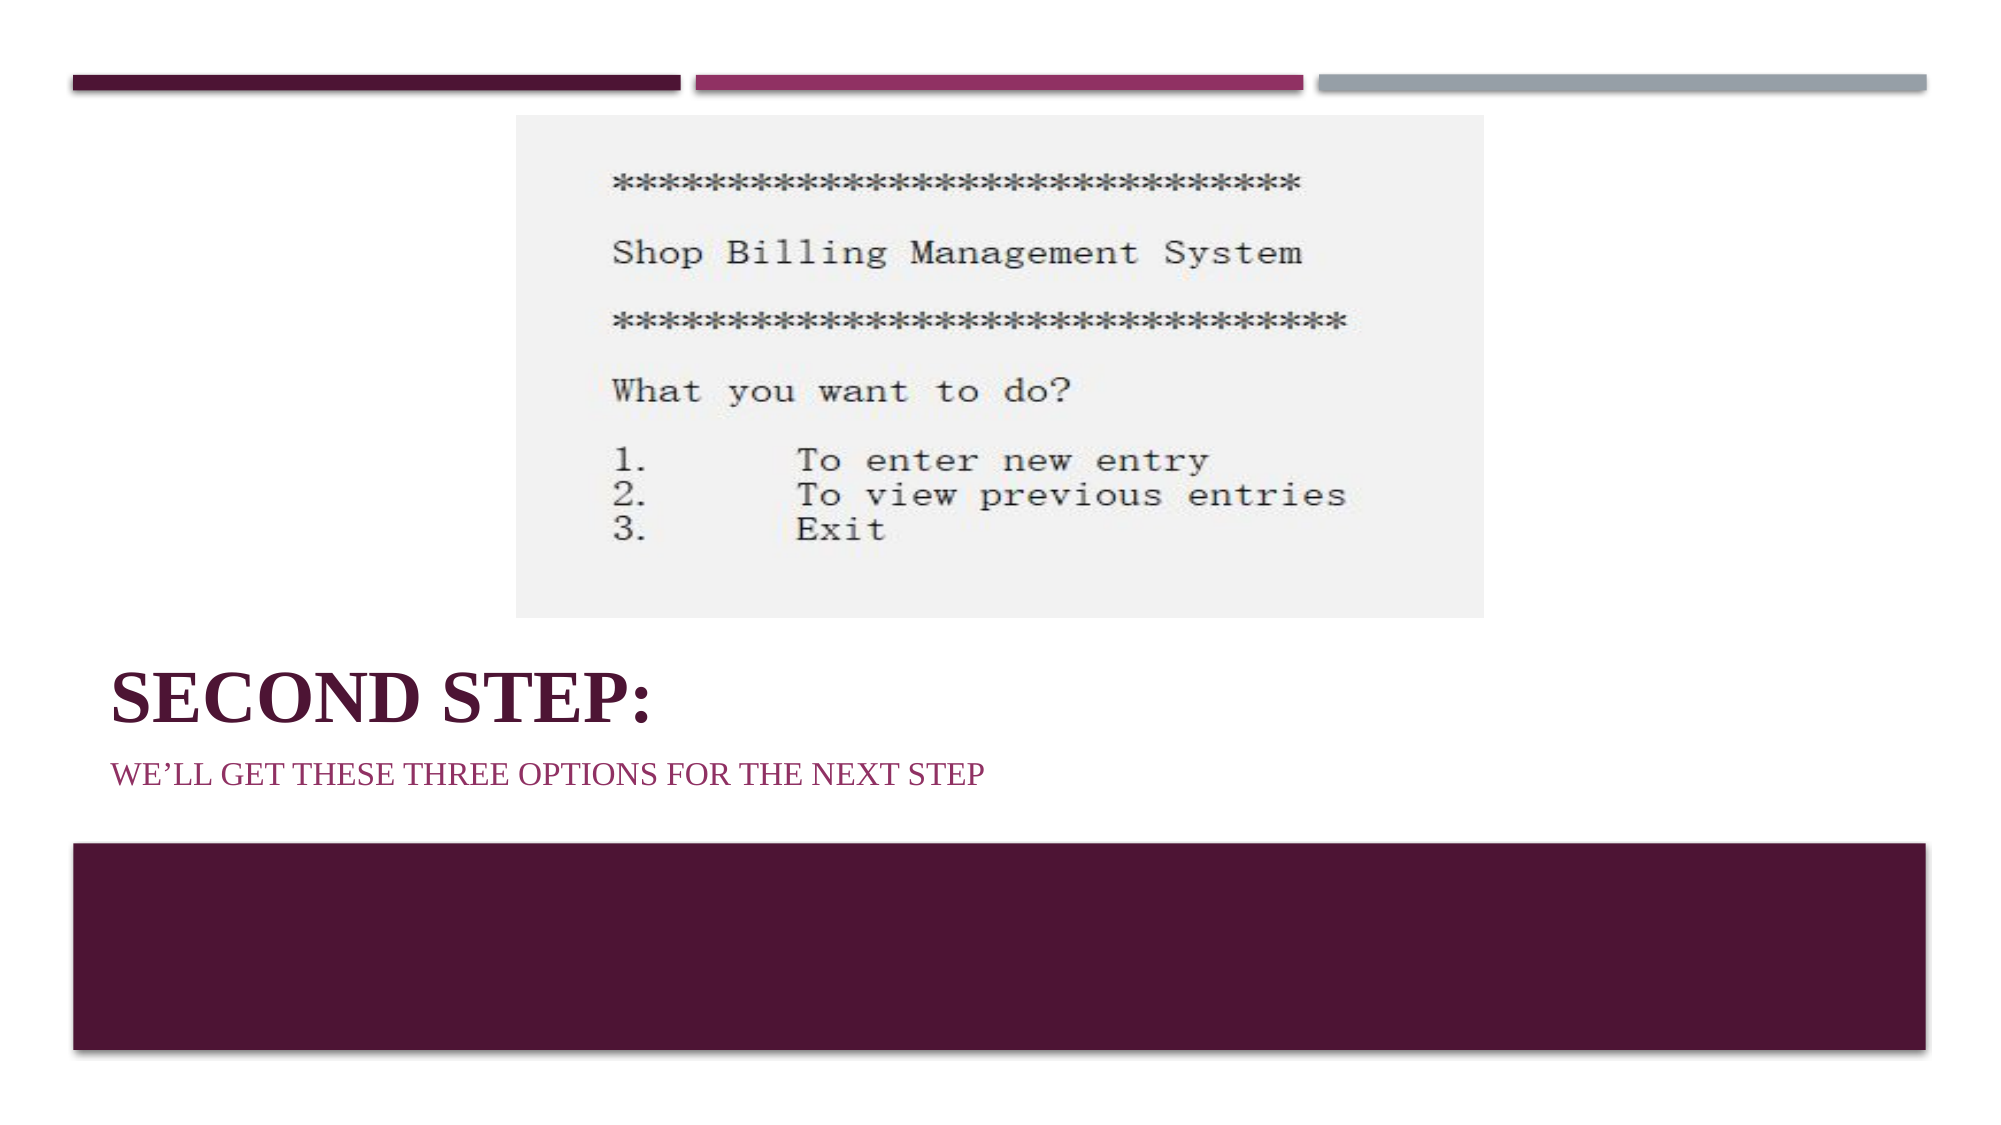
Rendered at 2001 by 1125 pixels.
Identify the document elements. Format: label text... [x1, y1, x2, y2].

title Second Step: [95, 499, 1905, 744]
list We’ll get these three options for the next step [95, 744, 1905, 844]
picture [515, 115, 1485, 619]
